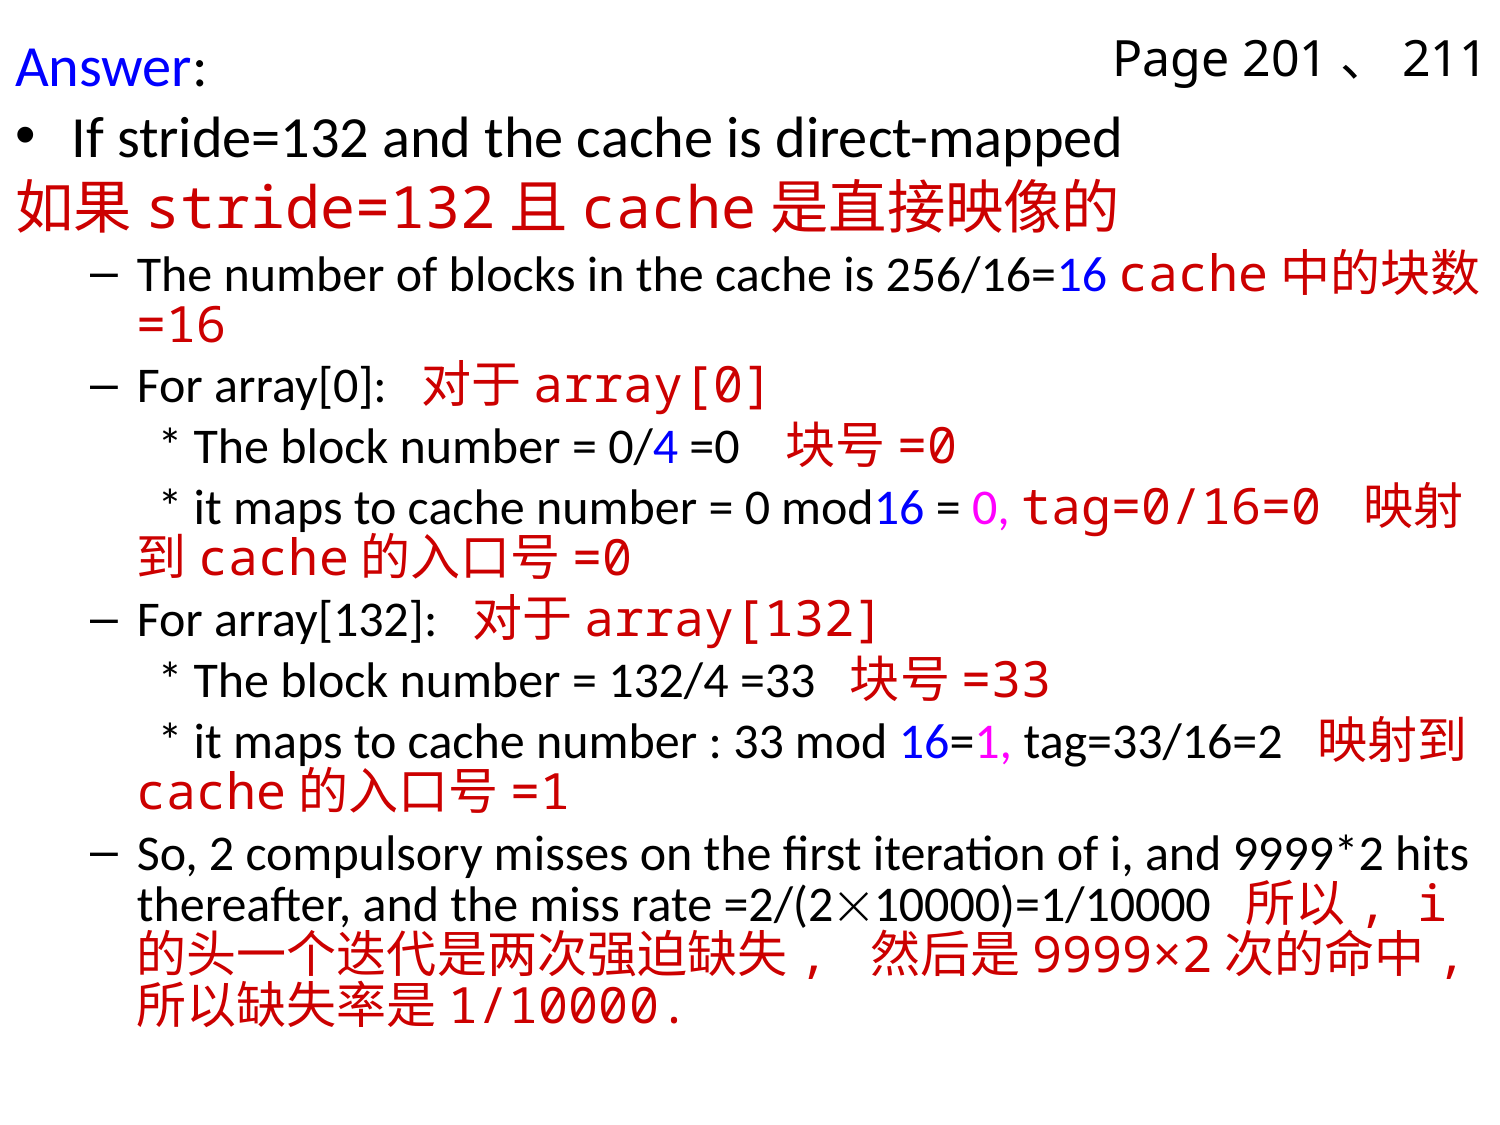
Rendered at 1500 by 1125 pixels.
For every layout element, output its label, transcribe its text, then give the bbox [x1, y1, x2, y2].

text_box Page 201、211 [1097, 18, 1500, 94]
list Answer: If stride=132 and the cache is direct-mapped 如果stride=132且cache是直接映像的 The number of blocks in the cache is 256/16=16 cache中的块数=16 For array[0]: 对于array[0] * The block number = 0/4 =0 块号=0 * it maps to cache number = 0 mod16 = 0, tag=0/16=0 映射到cache的入口号=0 For array[132]: 对于array[132] * The block number = 132/4 =33 块号=33 * it maps to cache number : 33 mod 16=1, tag=33/16=2 映射到cache的入口号=1 So, 2 compulsory misses on the first iteration of i, and 9999*2 hits thereafter, and the miss rate =2/(210000)=1/10000 所以, i的头一个迭代是两次强迫缺失, 然后是9999×2次的命中,所以缺失率是1/10000. [0, 31, 1500, 1094]
